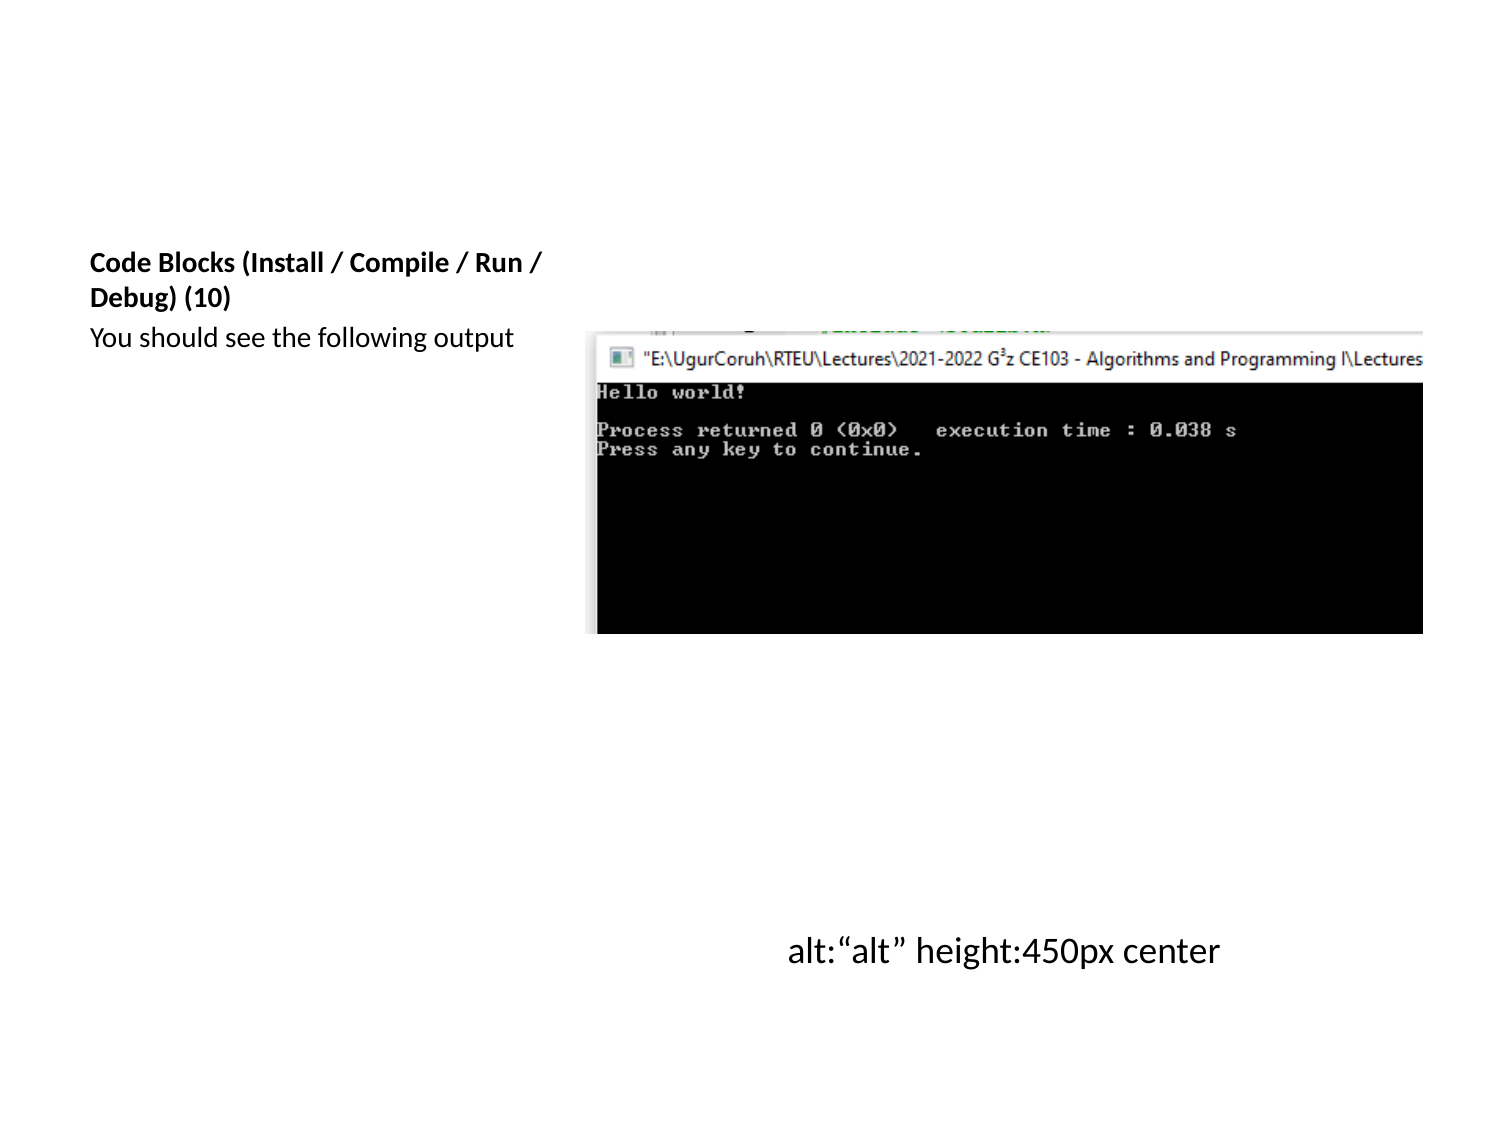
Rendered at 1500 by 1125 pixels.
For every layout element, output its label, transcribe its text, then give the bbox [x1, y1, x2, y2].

text_box alt:“alt” height:450px center [585, 918, 1423, 1003]
list Code Blocks (Install / Compile / Run / Debug) (10) You should see the following output [75, 235, 569, 1005]
picture [585, 330, 1424, 634]
